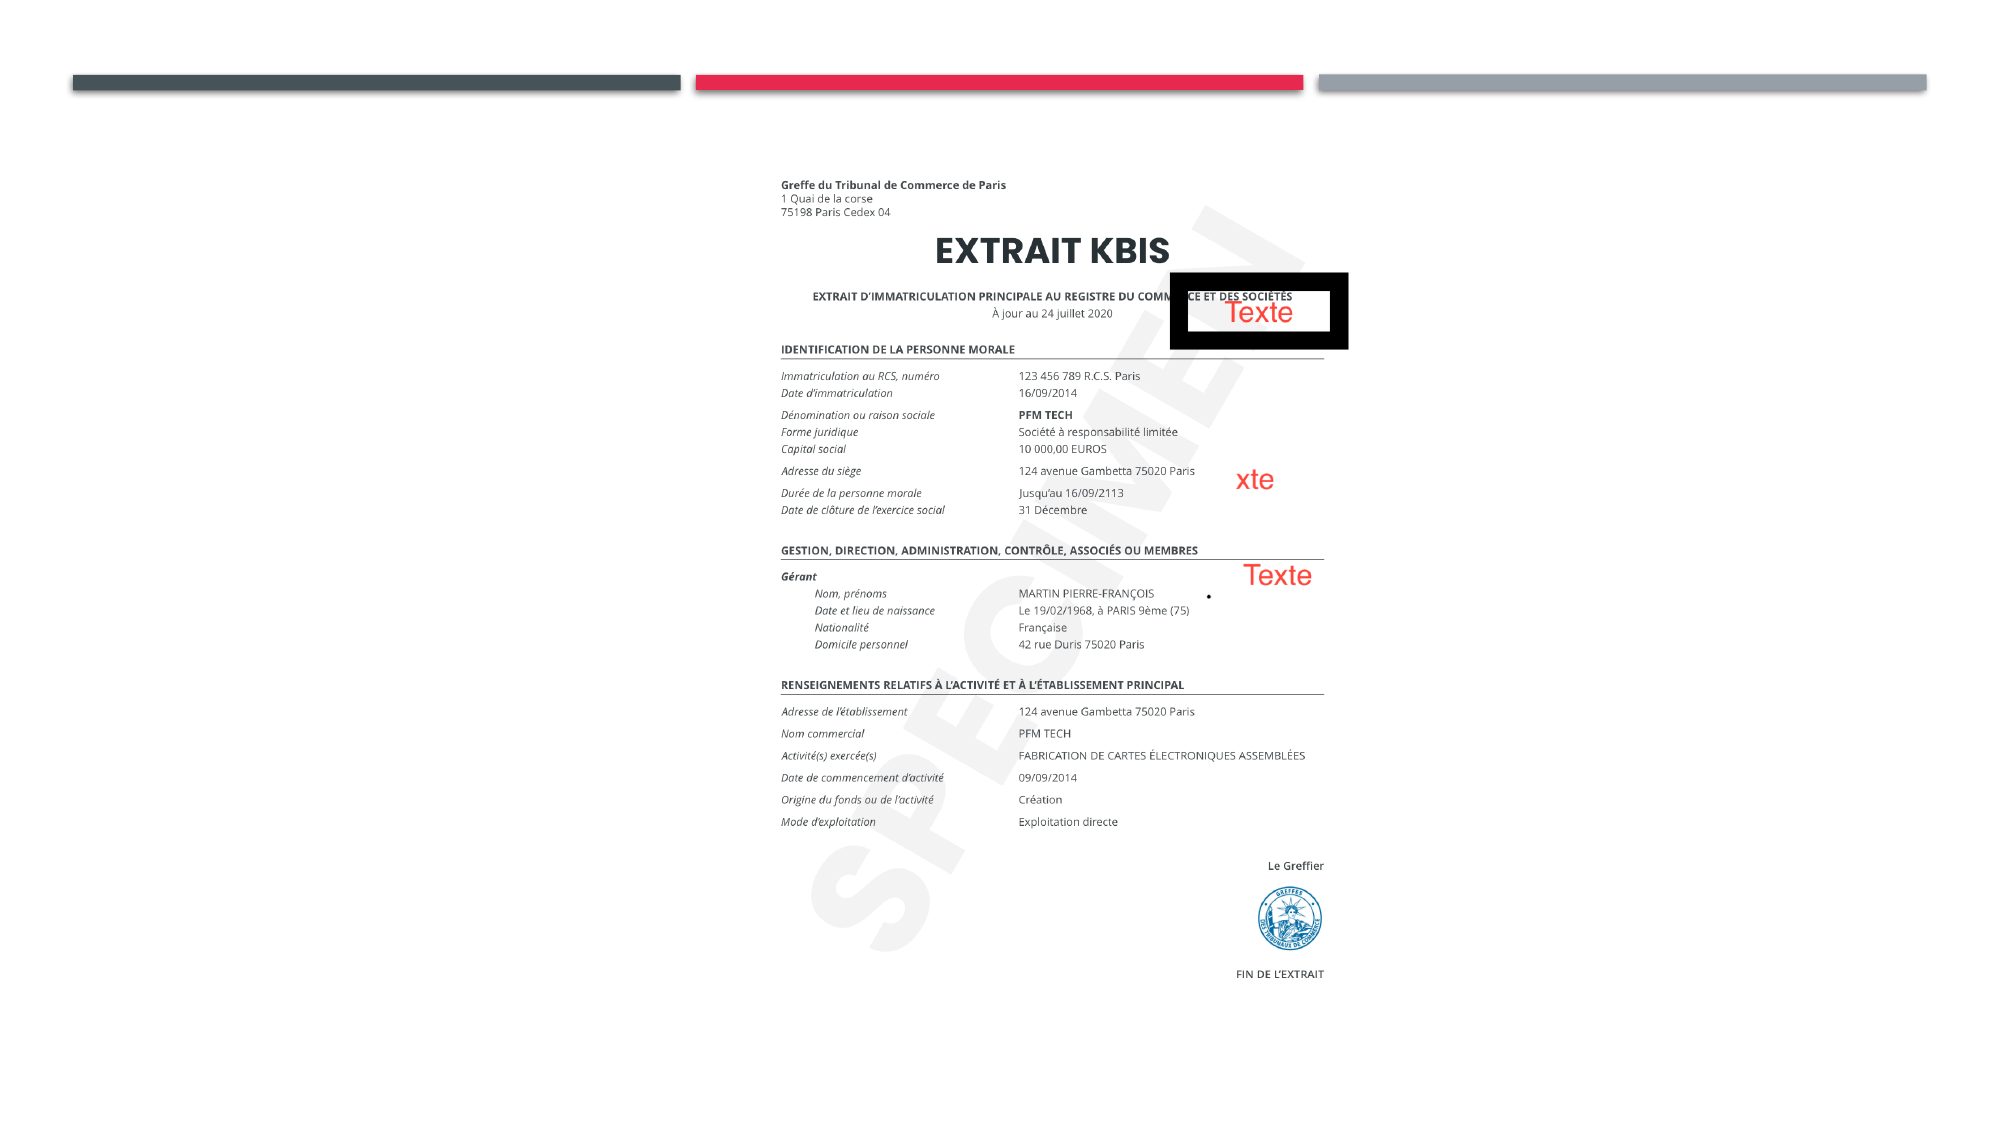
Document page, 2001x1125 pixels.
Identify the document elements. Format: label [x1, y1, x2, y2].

picture [739, 143, 1365, 1027]
